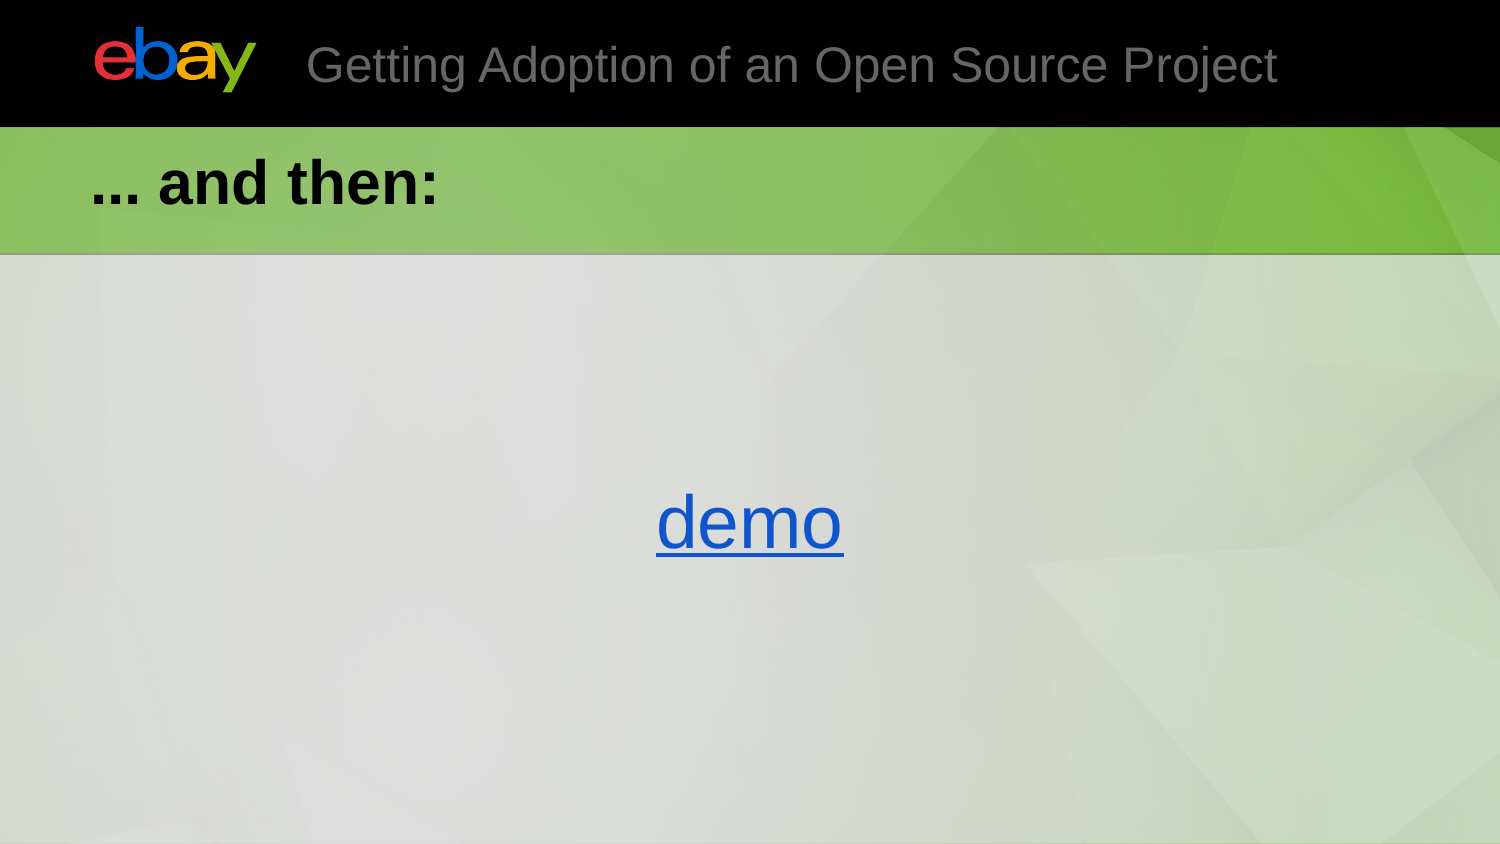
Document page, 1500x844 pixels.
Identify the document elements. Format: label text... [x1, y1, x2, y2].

text_box ... and then: [0, 127, 1500, 254]
text_box [0, 0, 1500, 126]
text_box demo [0, 255, 1500, 844]
picture [86, 18, 274, 101]
text_box Getting Adoption of an Open Source Project [290, 17, 1460, 100]
